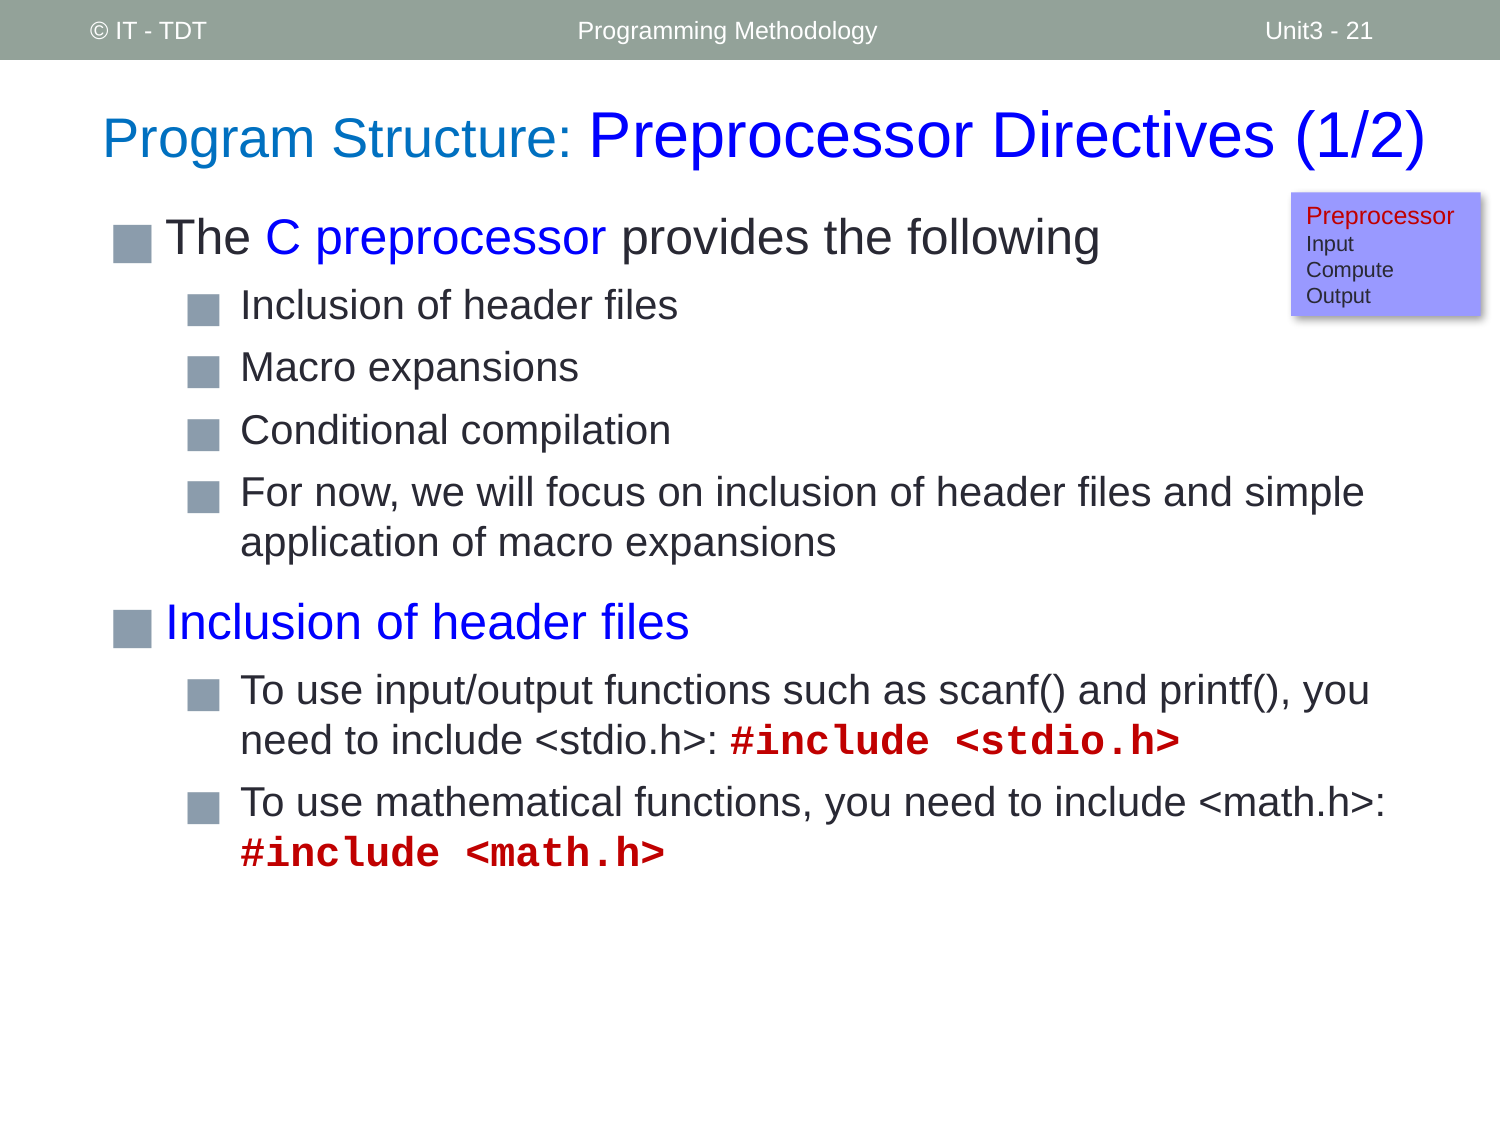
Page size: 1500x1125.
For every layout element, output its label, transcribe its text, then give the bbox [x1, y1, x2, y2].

footer Programming Methodology [562, 3, 1238, 57]
text_box Preprocessor Input Compute Output [1291, 192, 1481, 316]
slide_number © IT - TDT [75, 3, 550, 57]
text_box The C preprocessor provides the following Inclusion of header files Macro expansions Conditional compilation For now, we will focus on inclusion of header files and simple application of macro expansions Inclusion of header files To use input/output functions such as scanf() and printf(), you need to include <stdio.h>: #include <stdio.h> To use mathematical functions, you need to include <math.h>: #include <math.h> [94, 197, 1466, 980]
slide_number Unit3 - ‹#› [1250, 3, 1425, 57]
title Program Structure: Preprocessor Directives (1/2) [87, 75, 1481, 188]
